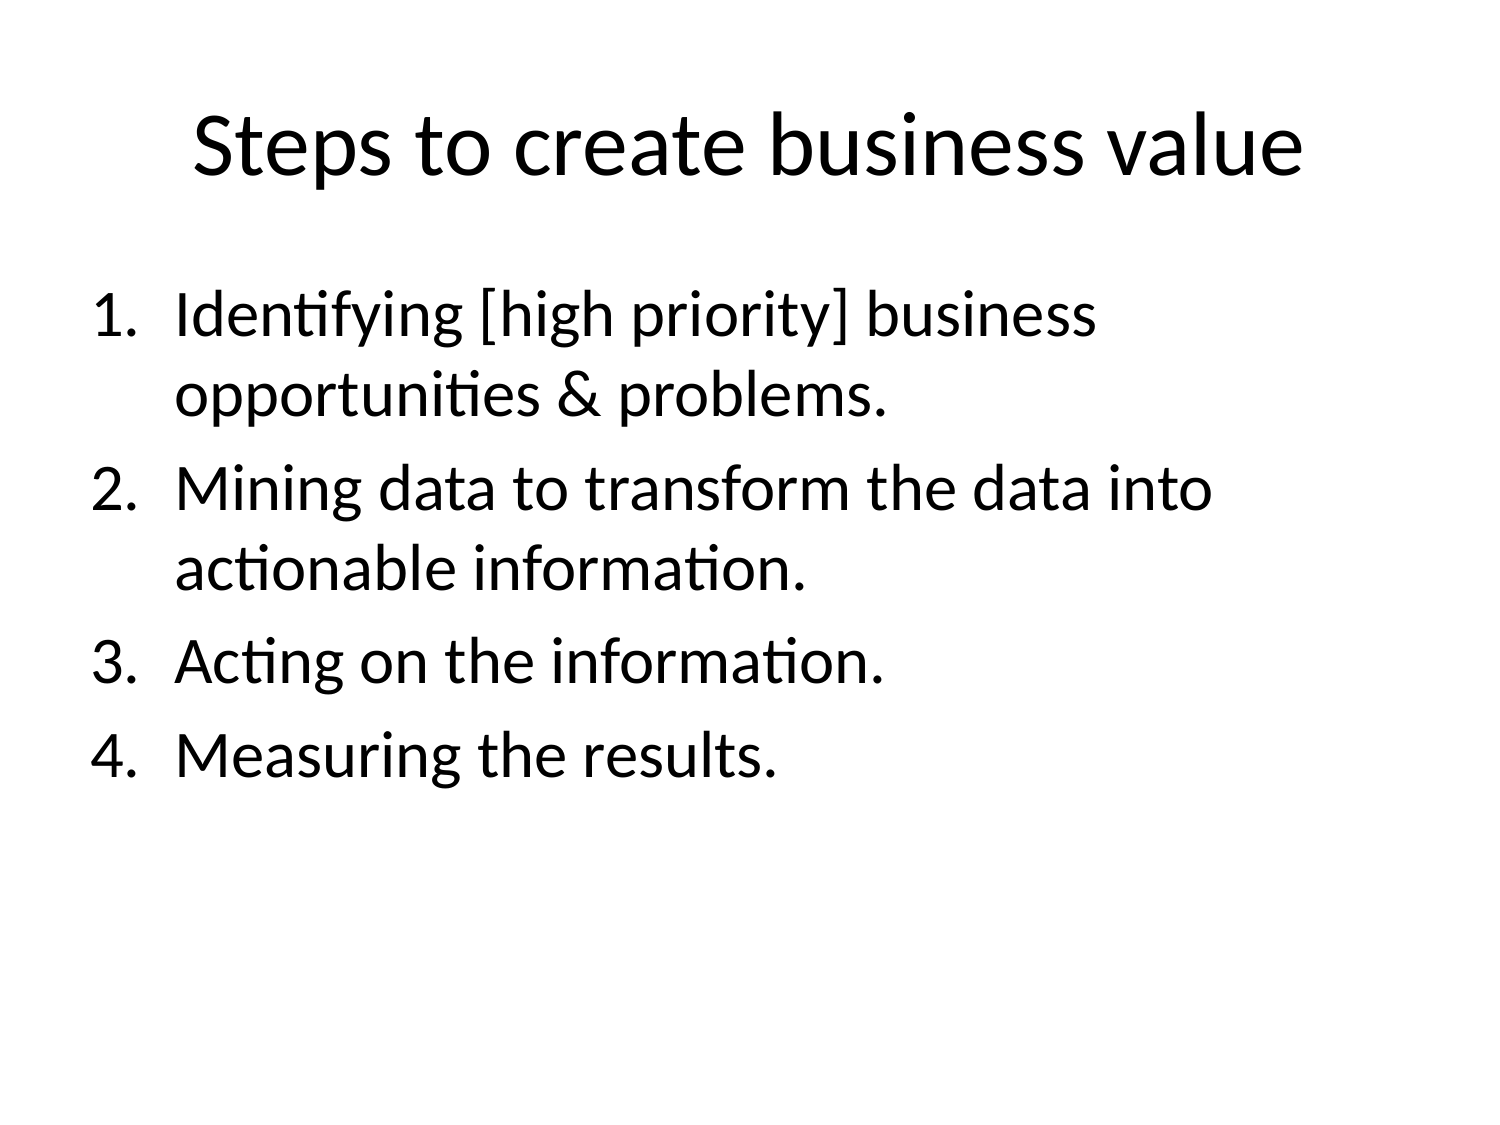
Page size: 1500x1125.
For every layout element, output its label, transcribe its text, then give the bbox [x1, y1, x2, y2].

title Steps to create business value [75, 45, 1425, 233]
list Identifying [high priority] business opportunities & problems. Mining data to transform the data into actionable information. Acting on the information. Measuring the results. [75, 262, 1425, 1005]
